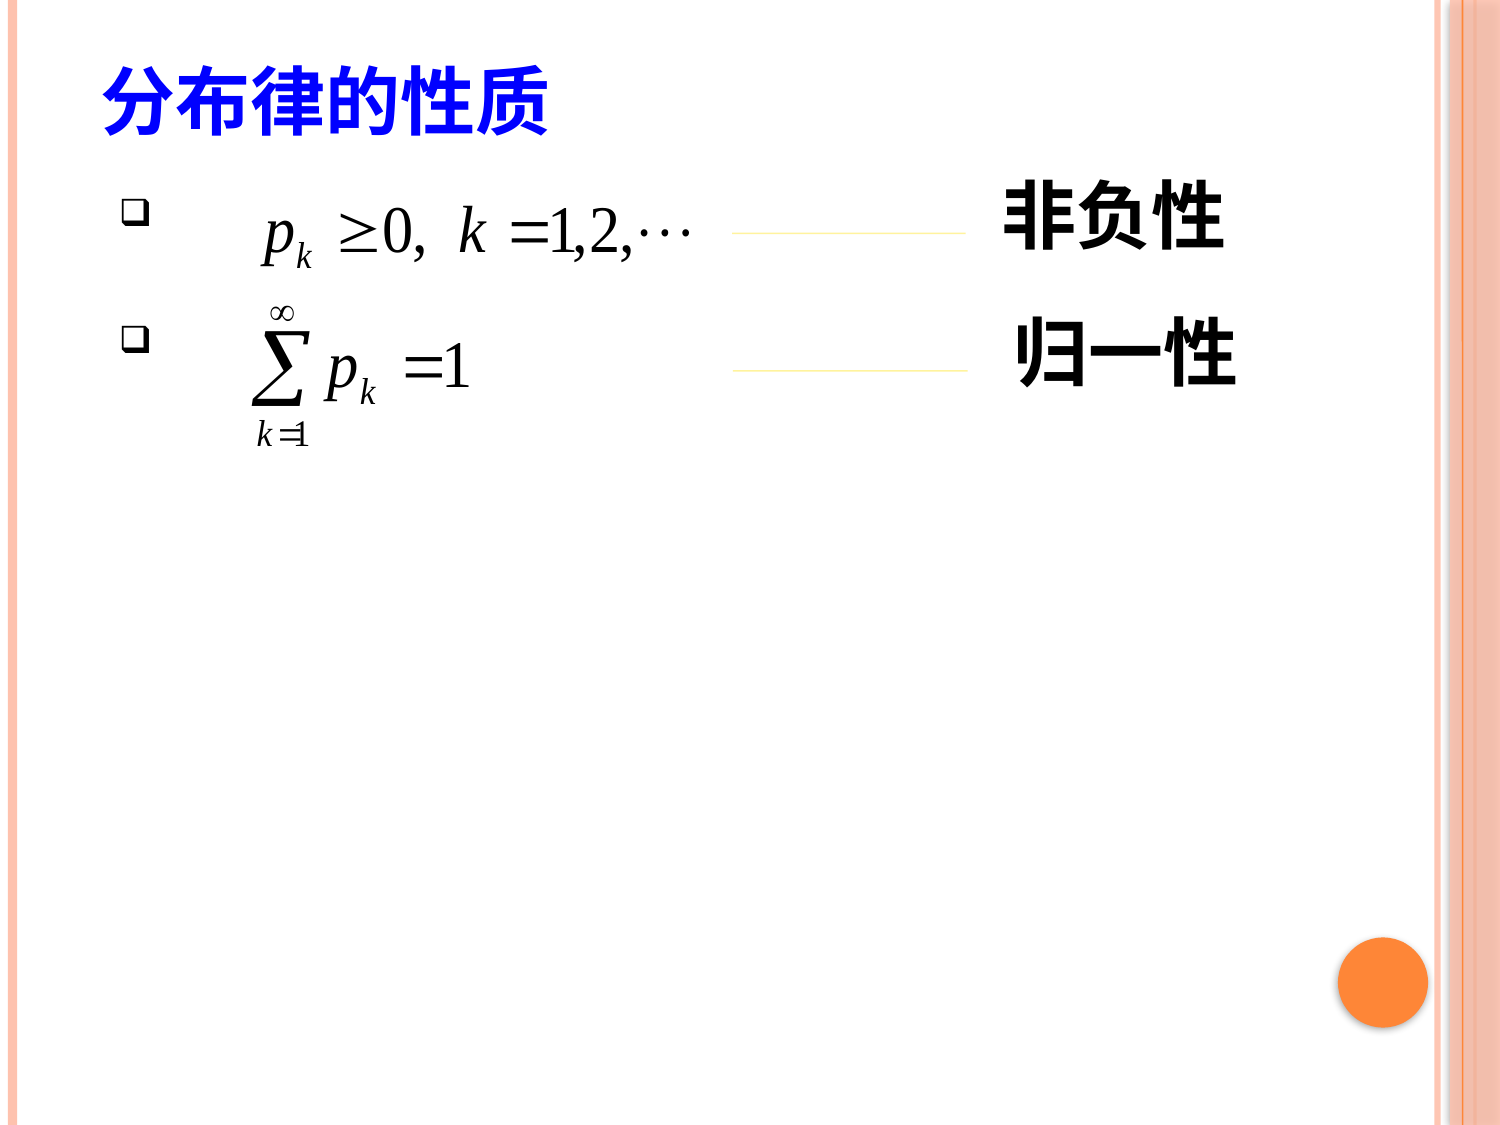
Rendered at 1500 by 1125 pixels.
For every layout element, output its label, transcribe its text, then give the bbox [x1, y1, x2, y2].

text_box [86, 289, 1255, 453]
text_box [86, 160, 1243, 284]
text_box 分布律的性质 [85, 46, 566, 152]
